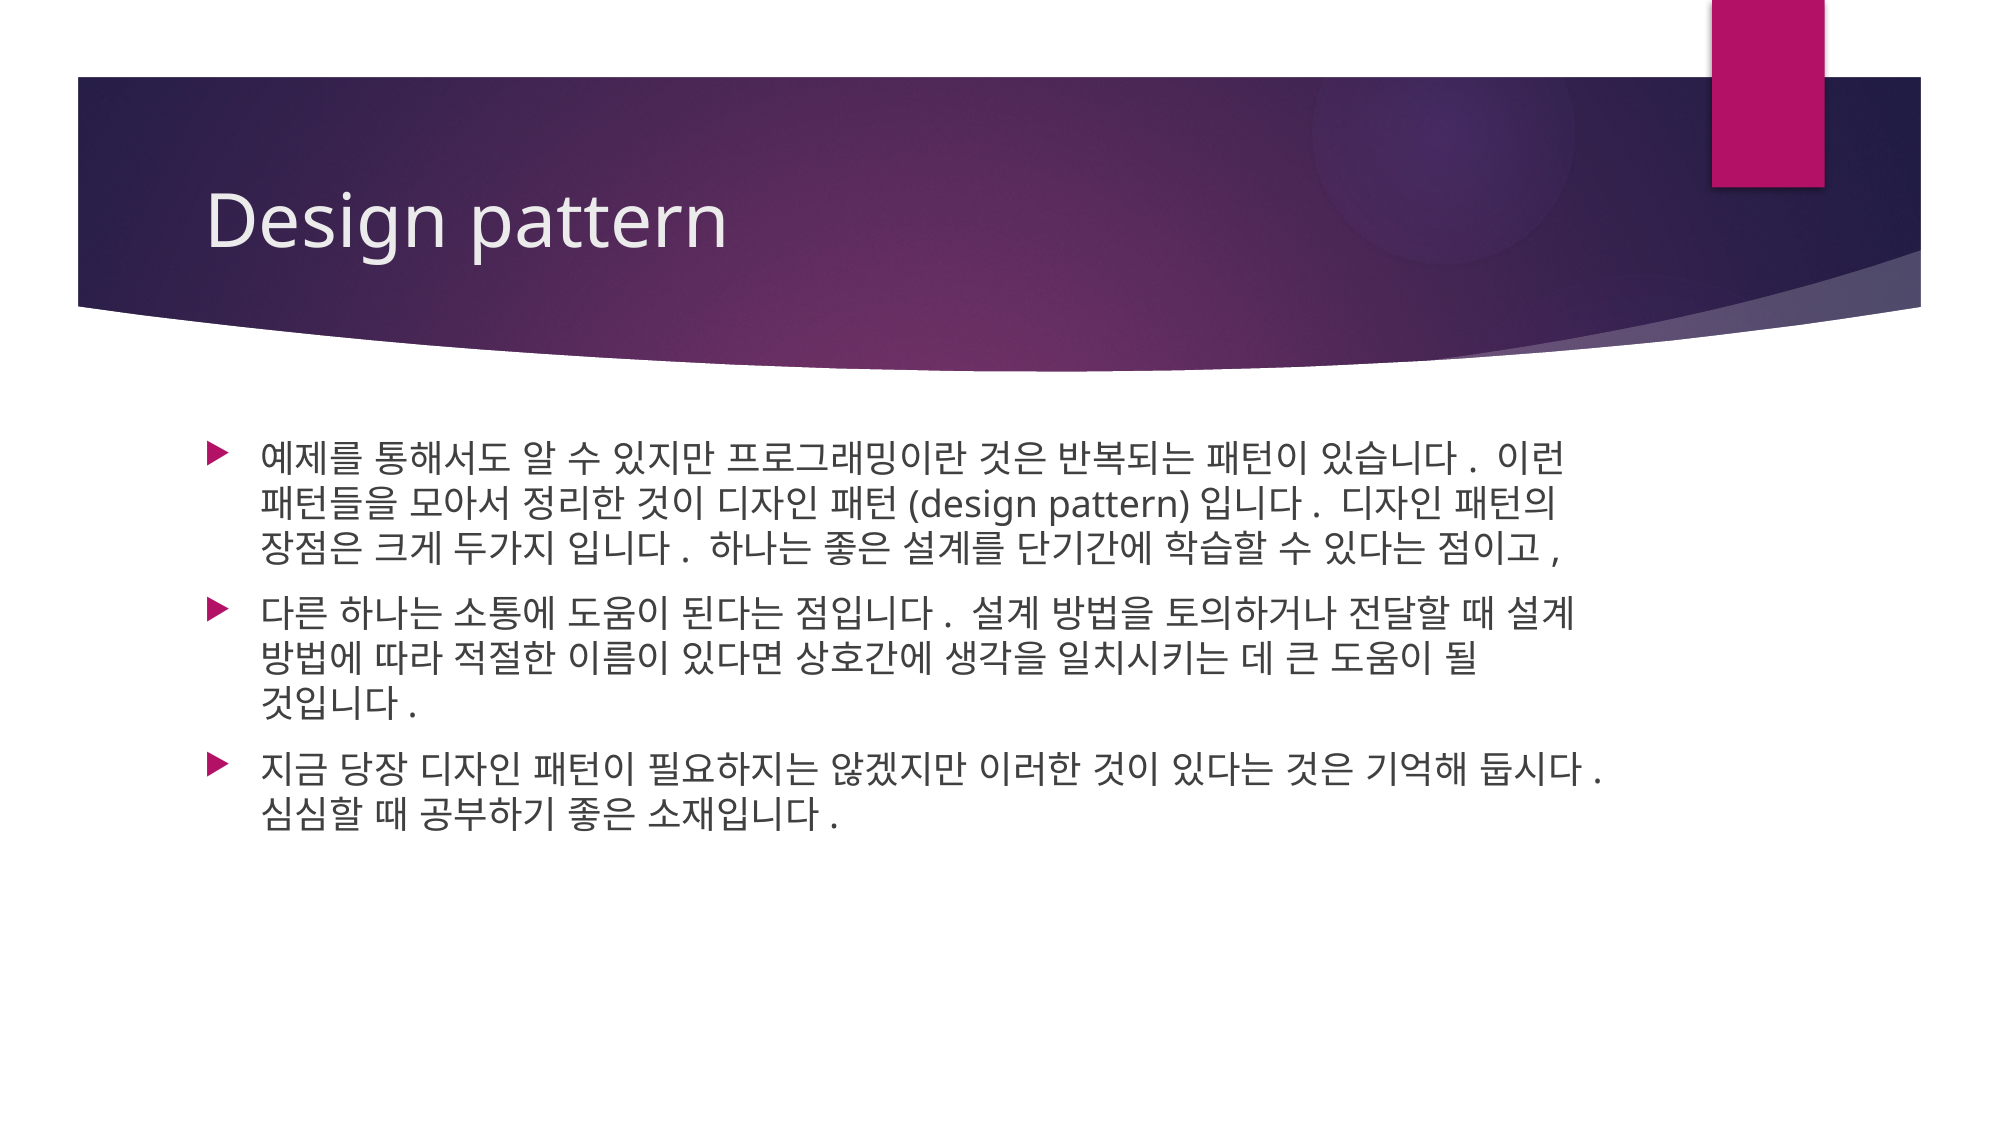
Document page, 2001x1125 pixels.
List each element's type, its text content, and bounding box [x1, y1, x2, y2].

list 예제를 통해서도 알 수 있지만 프로그래밍이란 것은 반복되는 패턴이 있습니다. 이런 패턴들을 모아서 정리한 것이 디자인 패턴(design pattern)입니다. 디자인 패턴의 장점은 크게 두가지 입니다. 하나는 좋은 설계를 단기간에 학습할 수 있다는 점이고, 다른 하나는 소통에 도움이 된다는 점입니다. 설계 방법을 토의하거나 전달할 때 설계 방법에 따라 적절한 이름이 있다면 상호간에 생각을 일치시키는 데 큰 도움이 될 것입니다. 지금 당장 디자인 패턴이 필요하지는 않겠지만 이러한 것이 있다는 것은 기억해 둡시다. 심심할 때 공부하기 좋은 소재입니다. [189, 427, 1638, 988]
title Design pattern [189, 159, 1627, 276]
